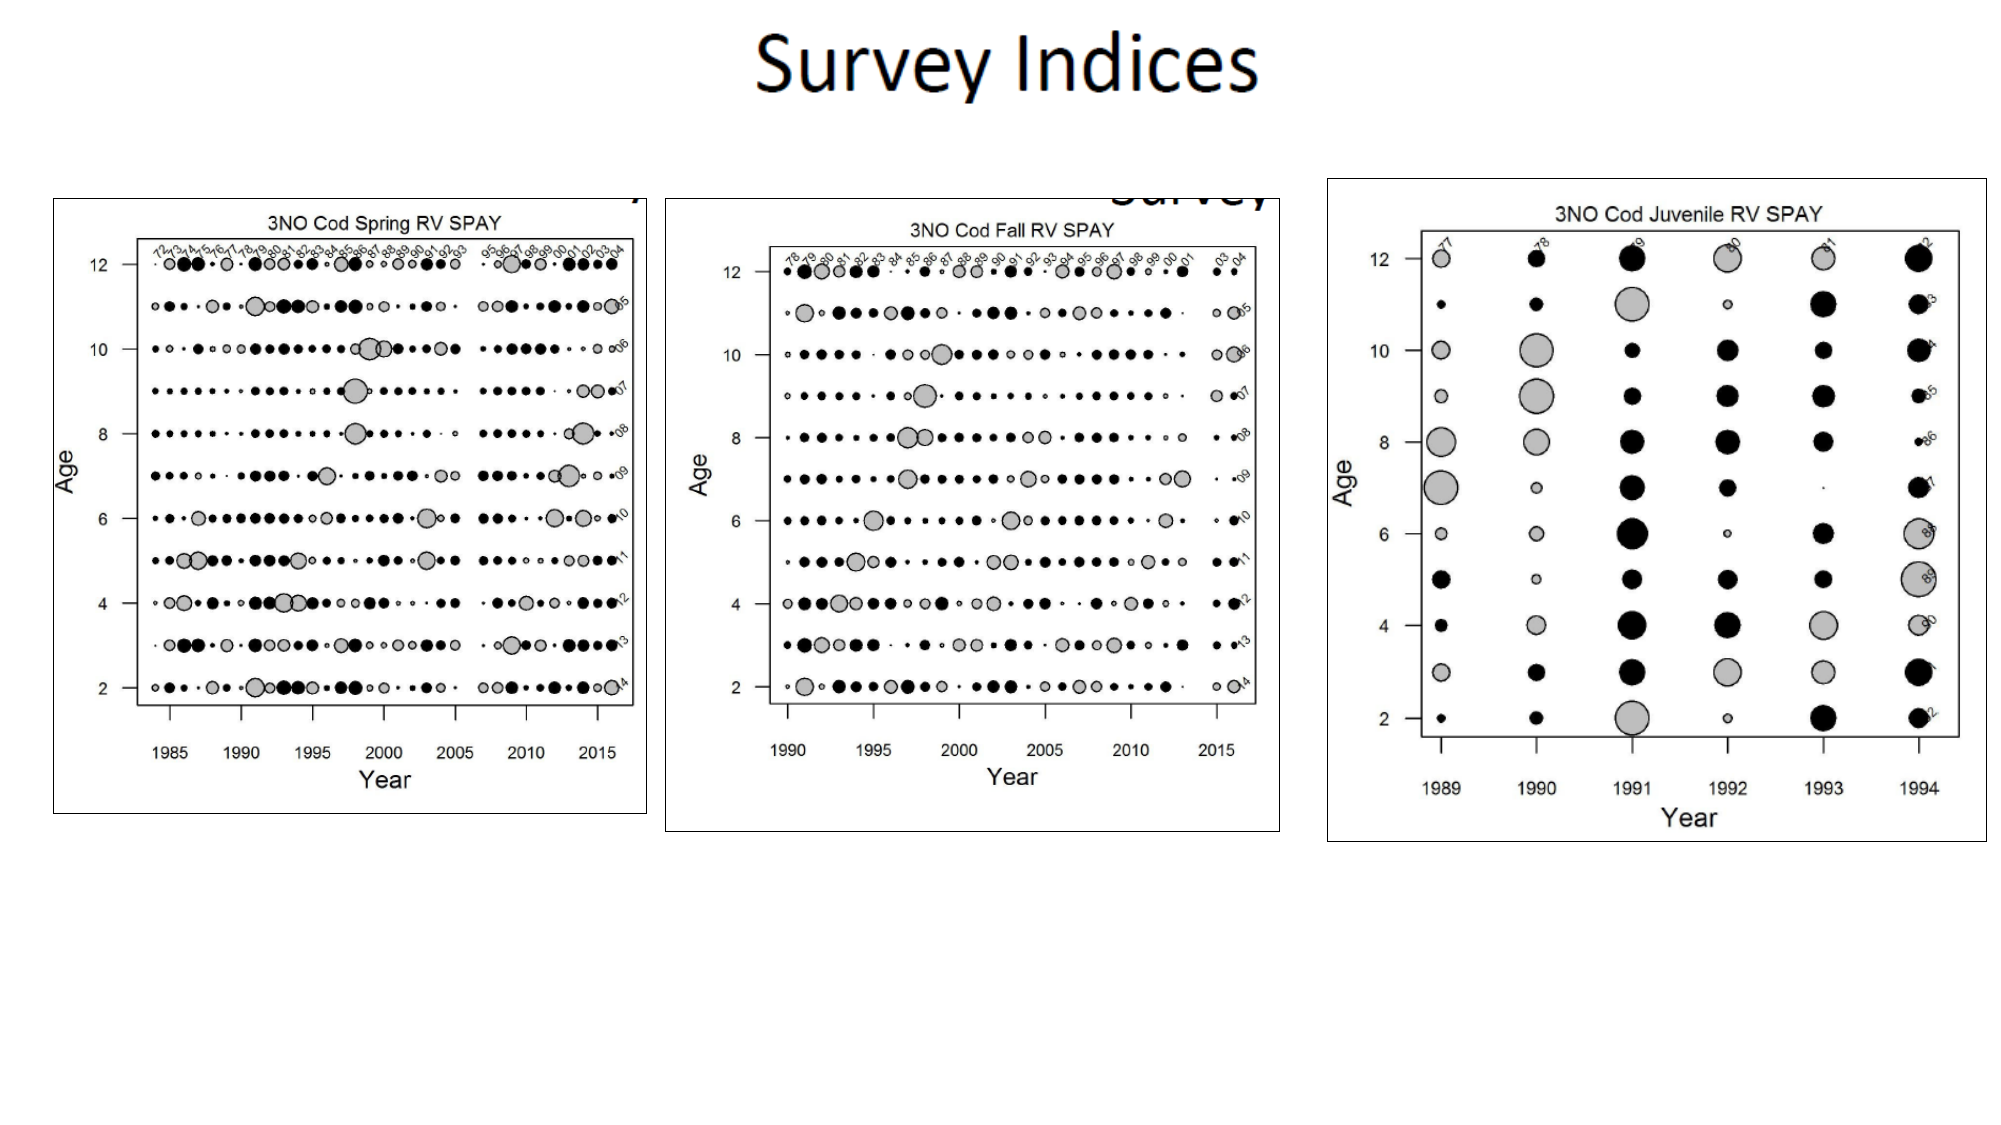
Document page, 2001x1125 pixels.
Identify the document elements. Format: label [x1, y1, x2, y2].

picture [1327, 178, 1987, 842]
picture [720, 0, 1280, 107]
picture [53, 198, 647, 814]
picture [665, 198, 1280, 832]
